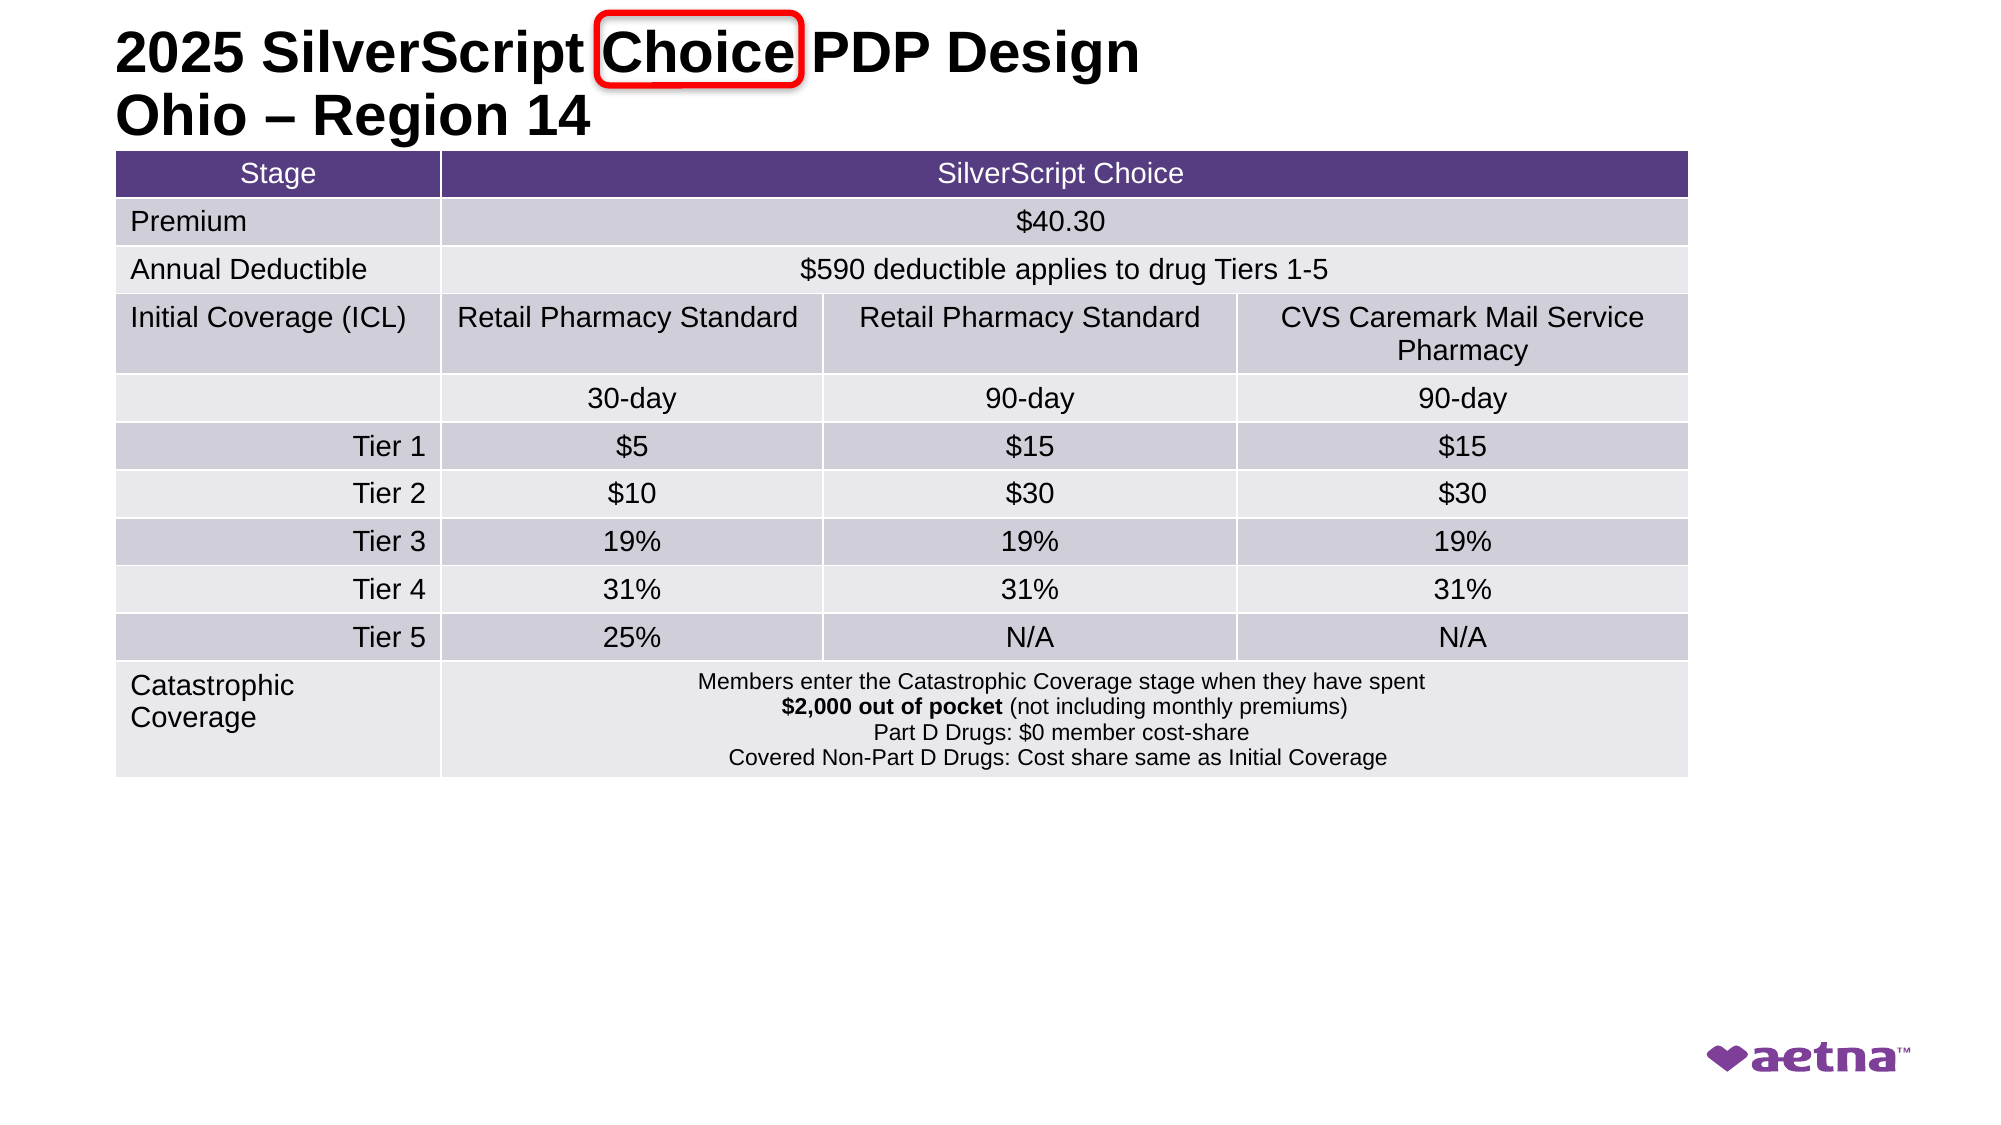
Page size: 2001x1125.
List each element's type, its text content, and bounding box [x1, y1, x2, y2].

table_cell Retail Pharmacy Standard [442, 294, 822, 373]
table_cell 31% [442, 566, 822, 612]
table_cell 19% [824, 519, 1236, 565]
table_cell Annual Deductible [116, 247, 440, 293]
table_cell N/A [824, 614, 1236, 660]
table_cell $30 [824, 471, 1236, 517]
table_cell Initial Coverage (ICL) [116, 294, 440, 373]
table_cell $30 [1238, 471, 1688, 517]
table_header Stage [116, 151, 440, 197]
table_cell $15 [1238, 423, 1688, 469]
table_cell 31% [1238, 566, 1688, 612]
table_cell 30-day [442, 375, 822, 421]
table_cell N/A [1238, 614, 1688, 660]
table_cell Members enter the Catastrophic Coverage stage when they have spent $2,000 out of pocket (not including monthly premiums) Part D Drugs: $0 member cost-share Covered Non-Part D Drugs: Cost share same as Initial Coverage [442, 662, 1688, 777]
table_cell 31% [824, 566, 1236, 612]
table_cell $10 [442, 471, 822, 517]
table_cell 90-day [824, 375, 1236, 421]
table_cell 90-day [1238, 375, 1688, 421]
table_cell Tier 4 [116, 566, 440, 612]
table_cell $40.30 [442, 199, 1688, 245]
table_cell Tier 2 [116, 471, 440, 517]
table_cell [116, 375, 440, 421]
table_cell $15 [824, 423, 1236, 469]
table_cell CVS Caremark Mail Service Pharmacy [1238, 294, 1688, 373]
table_header SilverScript Choice [442, 151, 1688, 197]
table_cell $590 deductible applies to drug Tiers 1-5 [442, 247, 1688, 293]
table_cell 25% [442, 614, 822, 660]
table_cell 19% [1238, 519, 1688, 565]
table_cell Tier 5 [116, 614, 440, 660]
table_cell Tier 1 [116, 423, 440, 469]
table_cell 19% [442, 519, 822, 565]
table_cell Retail Pharmacy Standard [824, 294, 1236, 373]
title 2025 SilverScript Choice PDP Design Ohio – Region 14 [800, 22, 1305, 88]
text_box [596, 11, 803, 87]
table_cell Tier 3 [116, 519, 440, 565]
table_cell Catastrophic Coverage [116, 662, 440, 777]
title 2025 SilverScript Choice PDP Design Ohio – Region 14 [115, 22, 596, 88]
table_cell Premium [116, 199, 440, 245]
table_cell $5 [442, 423, 822, 469]
